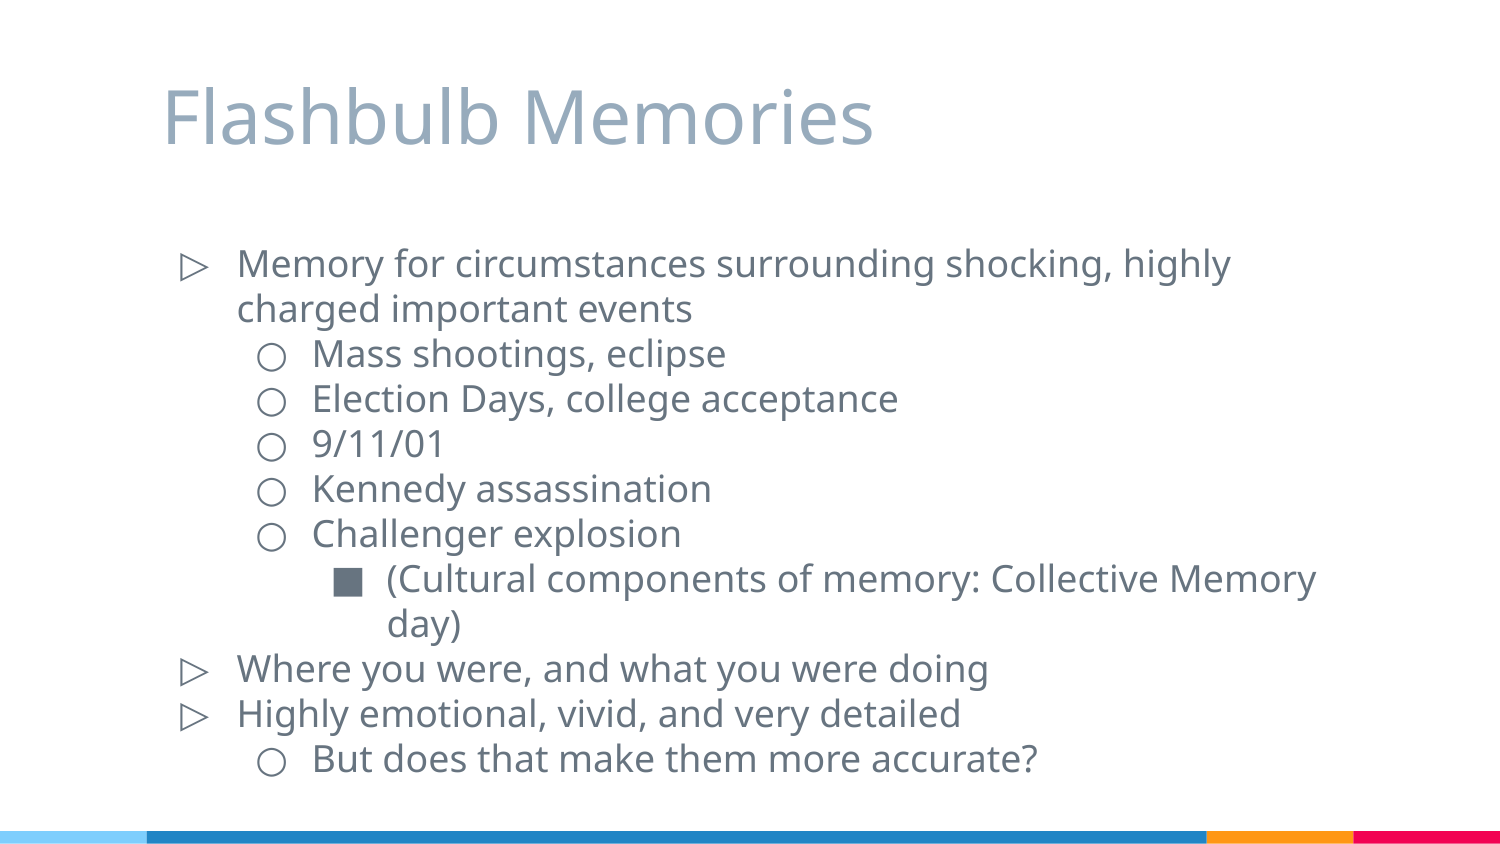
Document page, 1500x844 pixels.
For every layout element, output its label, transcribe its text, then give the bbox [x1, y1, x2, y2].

list Memory for circumstances surrounding shocking, highly charged important events Mass shootings, eclipse Election Days, college acceptance 9/11/01 Kennedy assassination Challenger explosion (Cultural components of memory: Collective Memory day) Where you were, and what you were doing Highly emotional, vivid, and very detailed But does that make them more accurate? [146, 225, 1378, 809]
title Flashbulb Memories [146, 33, 1207, 175]
